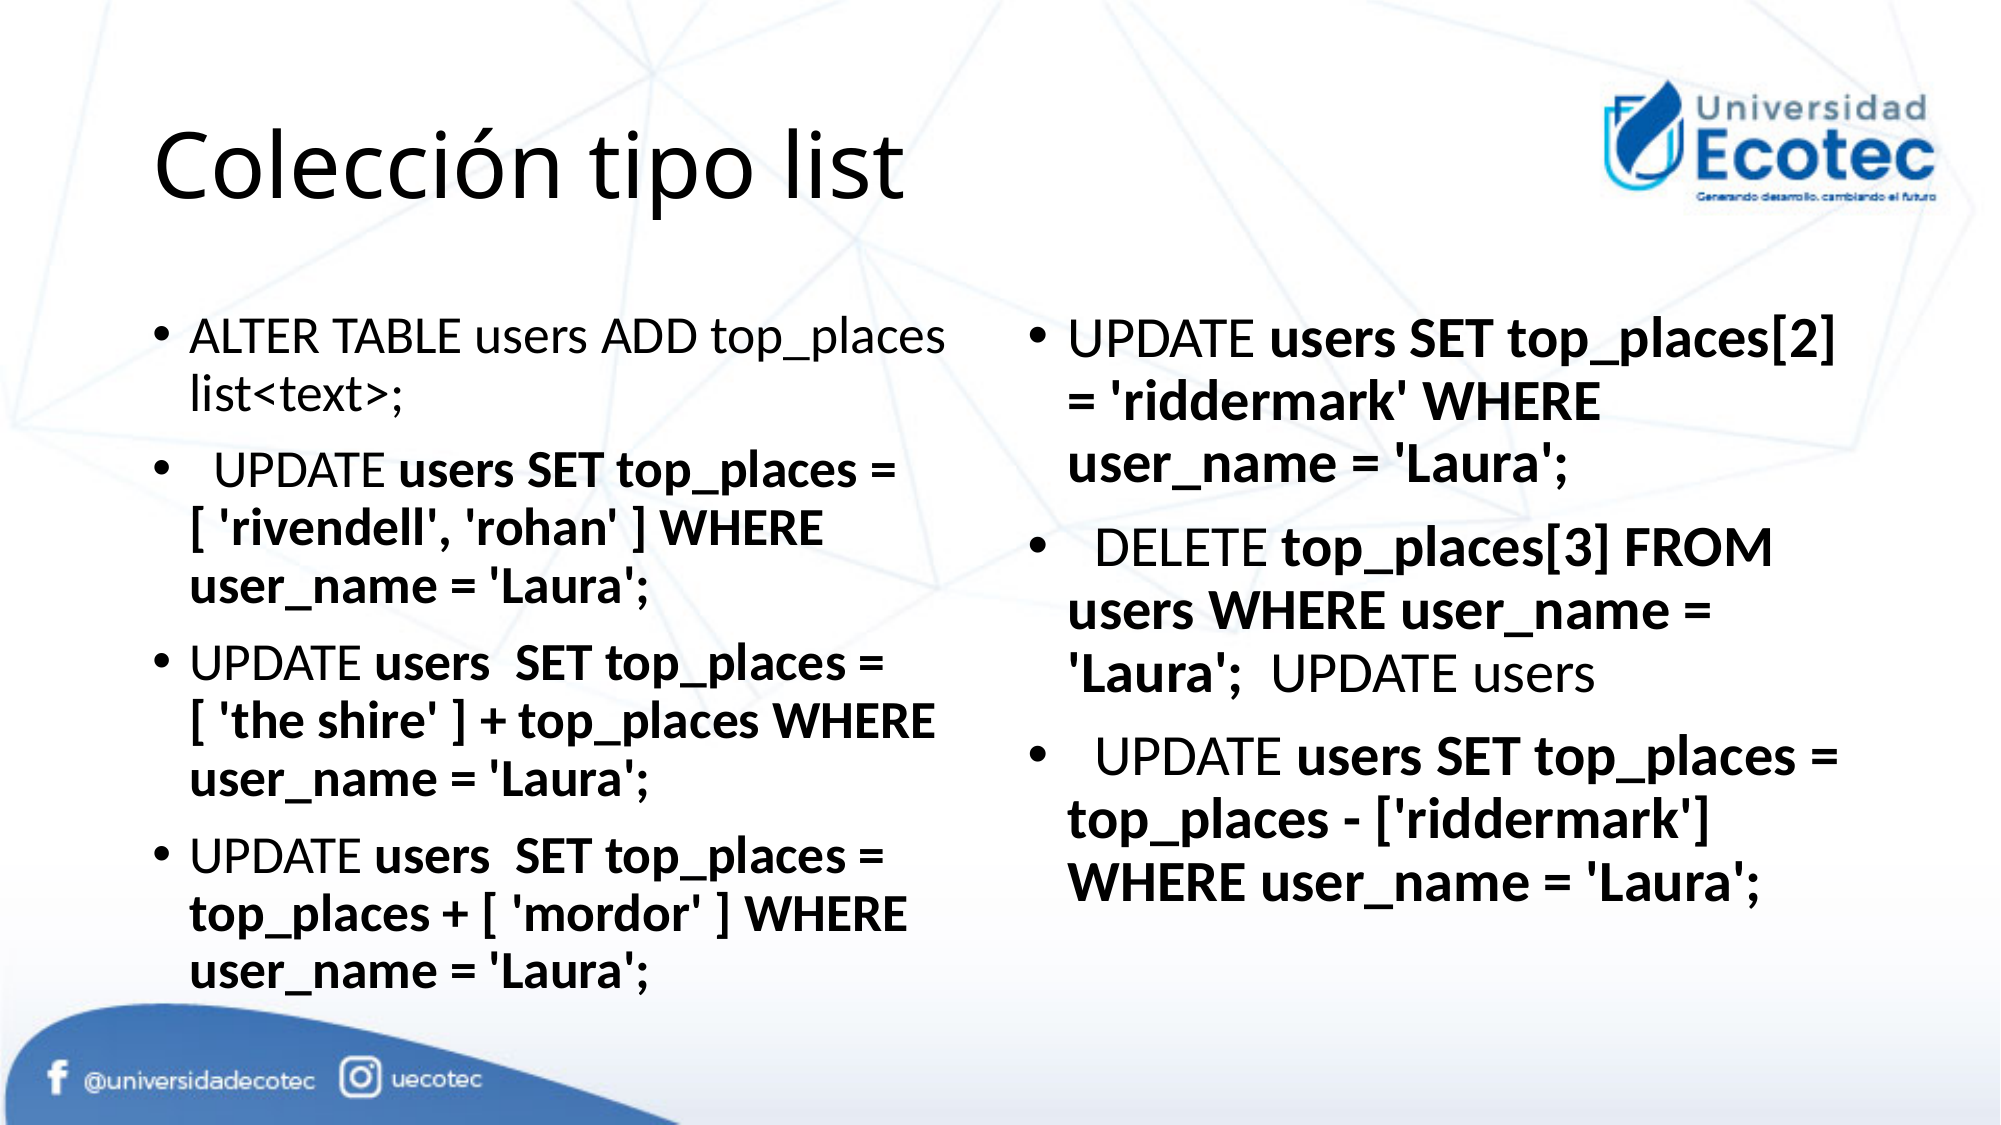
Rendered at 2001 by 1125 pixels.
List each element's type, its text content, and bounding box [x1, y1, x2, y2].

list UPDATE users SET top_places[2] = 'riddermark' WHERE user_name = 'Laura'; DELETE top_places[3] FROM users WHERE user_name = 'Laura'; UPDATE users UPDATE users SET top_places = top_places - ['riddermark'] WHERE user_name = 'Laura'; [1012, 299, 1863, 1014]
title Colección tipo list [137, 59, 1863, 278]
list ALTER TABLE users ADD top_places list<text>; UPDATE users SET top_places = [ 'rivendell', 'rohan' ] WHERE user_name = 'Laura'; UPDATE users SET top_places = [ 'the shire' ] + top_places WHERE user_name = 'Laura'; UPDATE users SET top_places = top_places + [ 'mordor' ] WHERE user_name = 'Laura'; [137, 299, 988, 1014]
picture [0, 0, 2001, 1125]
